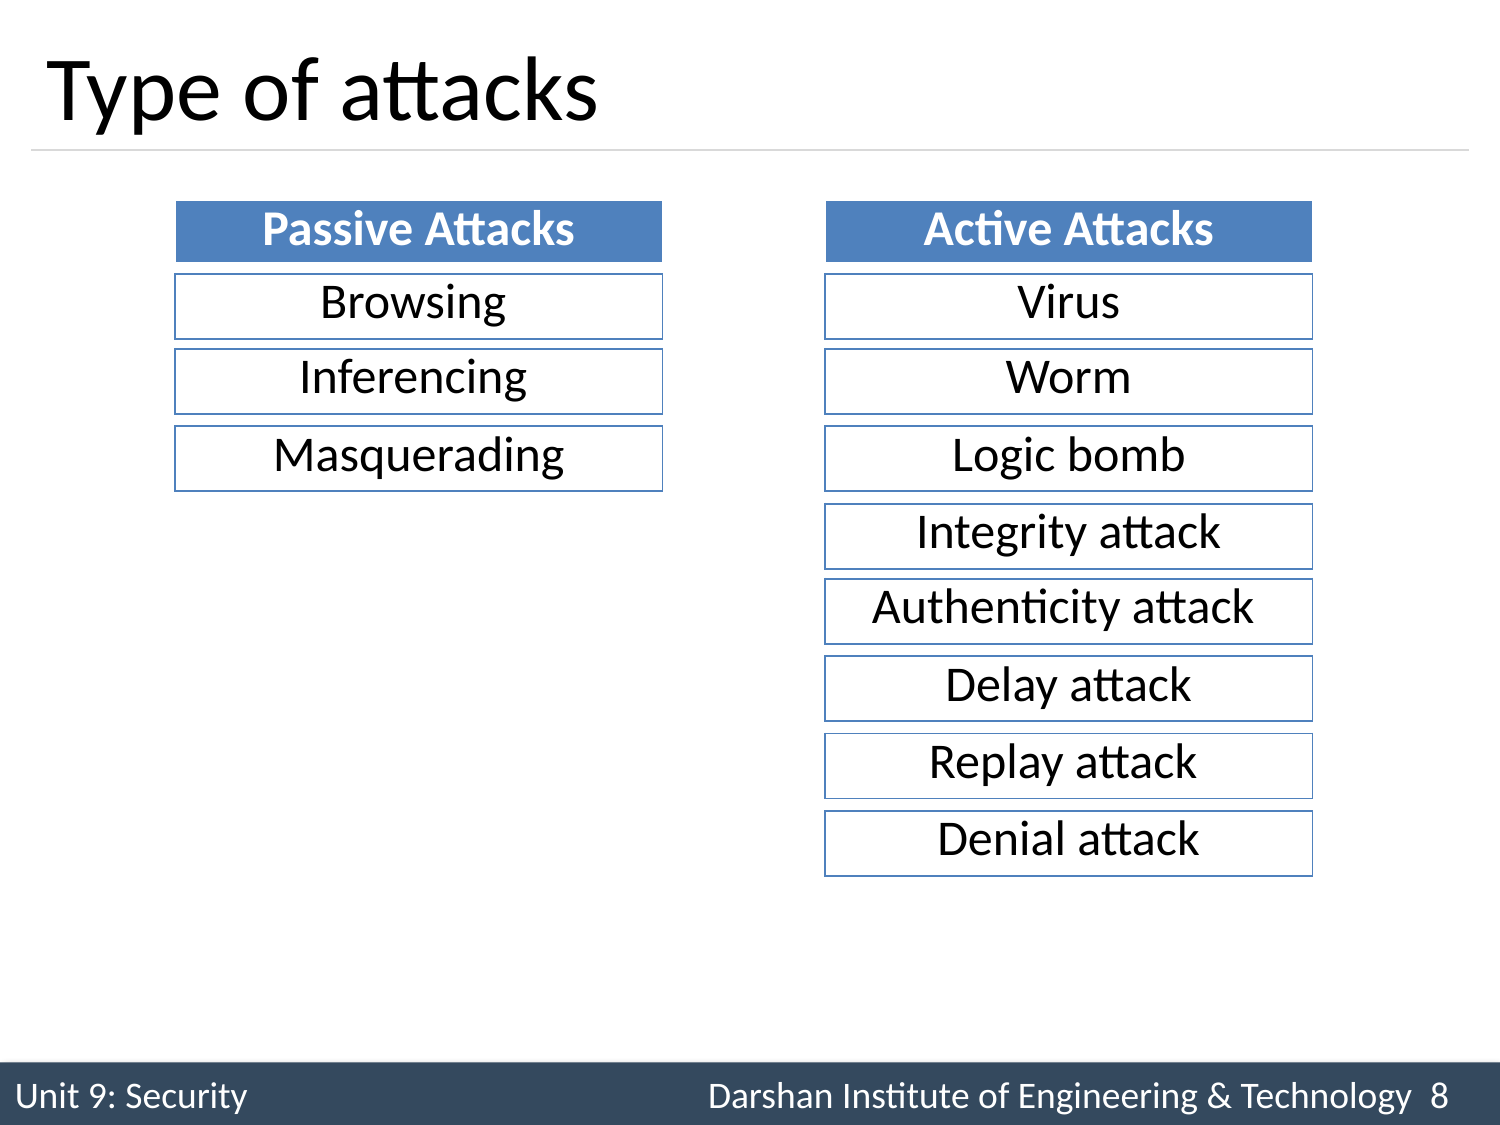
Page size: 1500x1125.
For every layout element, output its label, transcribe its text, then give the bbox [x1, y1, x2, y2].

table_header Browsing [176, 275, 662, 338]
table_header Replay attack [826, 734, 1312, 798]
table_header Authenticity attack [826, 580, 1312, 643]
table_header Inferencing [176, 350, 662, 413]
table_header Masquerading [176, 427, 662, 490]
table_header Passive Attacks [176, 201, 662, 262]
table_header Denial attack [826, 812, 1312, 875]
table_header Logic bomb [826, 427, 1312, 490]
table_header Worm [826, 350, 1312, 413]
table_header Virus [826, 275, 1312, 338]
title Type of attacks [31, 17, 1469, 150]
table_header Integrity attack [826, 505, 1312, 568]
table_header Delay attack [826, 657, 1312, 720]
table_header Active Attacks [826, 201, 1312, 262]
